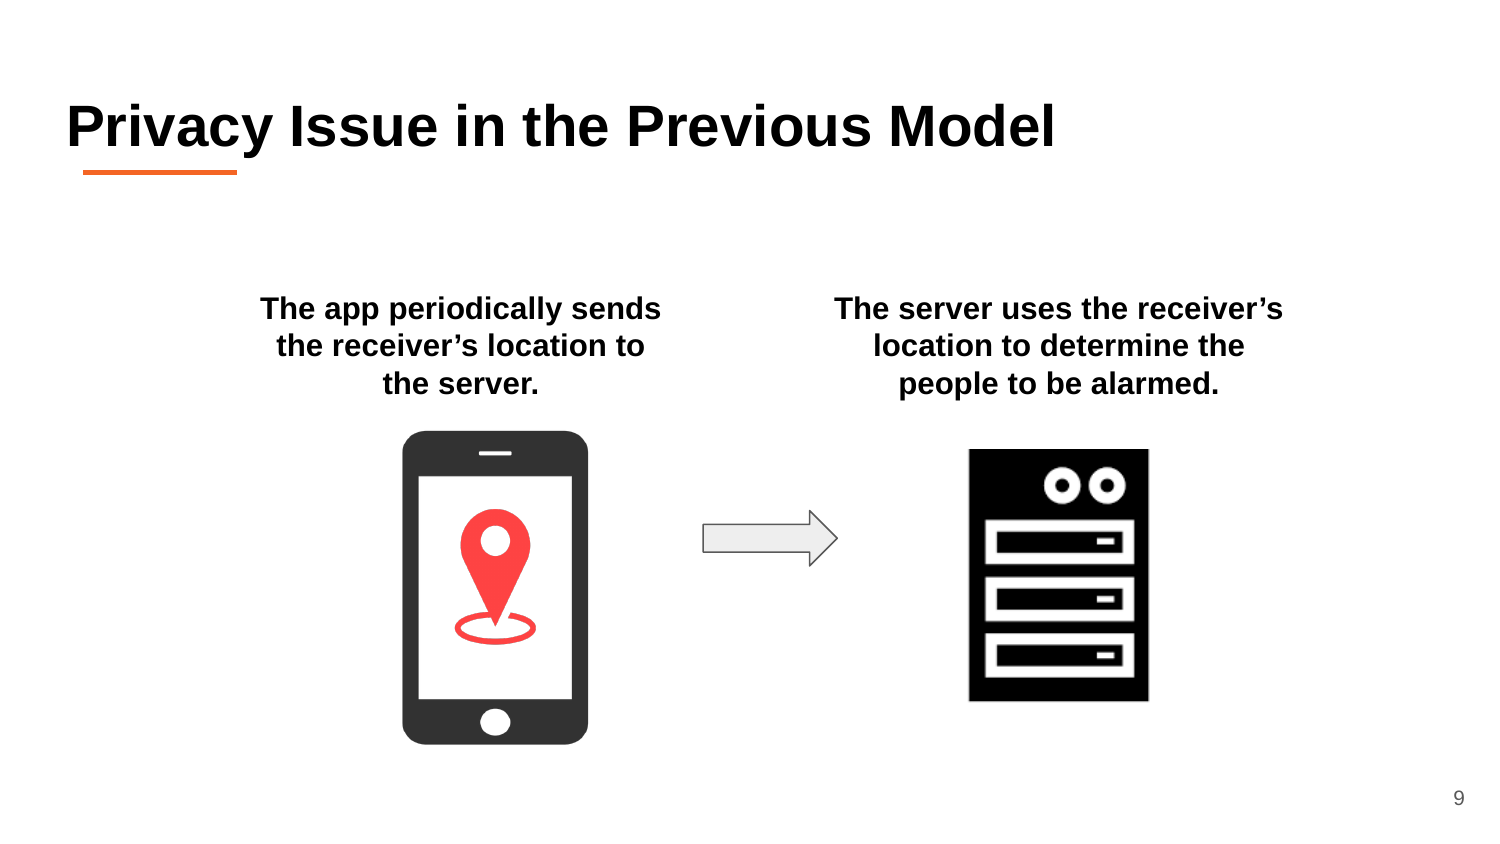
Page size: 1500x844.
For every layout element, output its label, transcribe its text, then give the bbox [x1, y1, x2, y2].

slide_number ‹#› [1389, 764, 1480, 830]
title Privacy Issue in the Previous Model [51, 72, 1449, 167]
text_box The app periodically sends the receiver’s location to the server. [238, 273, 685, 355]
picture [286, 399, 704, 775]
picture [903, 449, 1216, 707]
text_box [708, 510, 838, 566]
text_box The server uses the receiver’s location to determine the people to be alarmed. [818, 273, 1301, 380]
